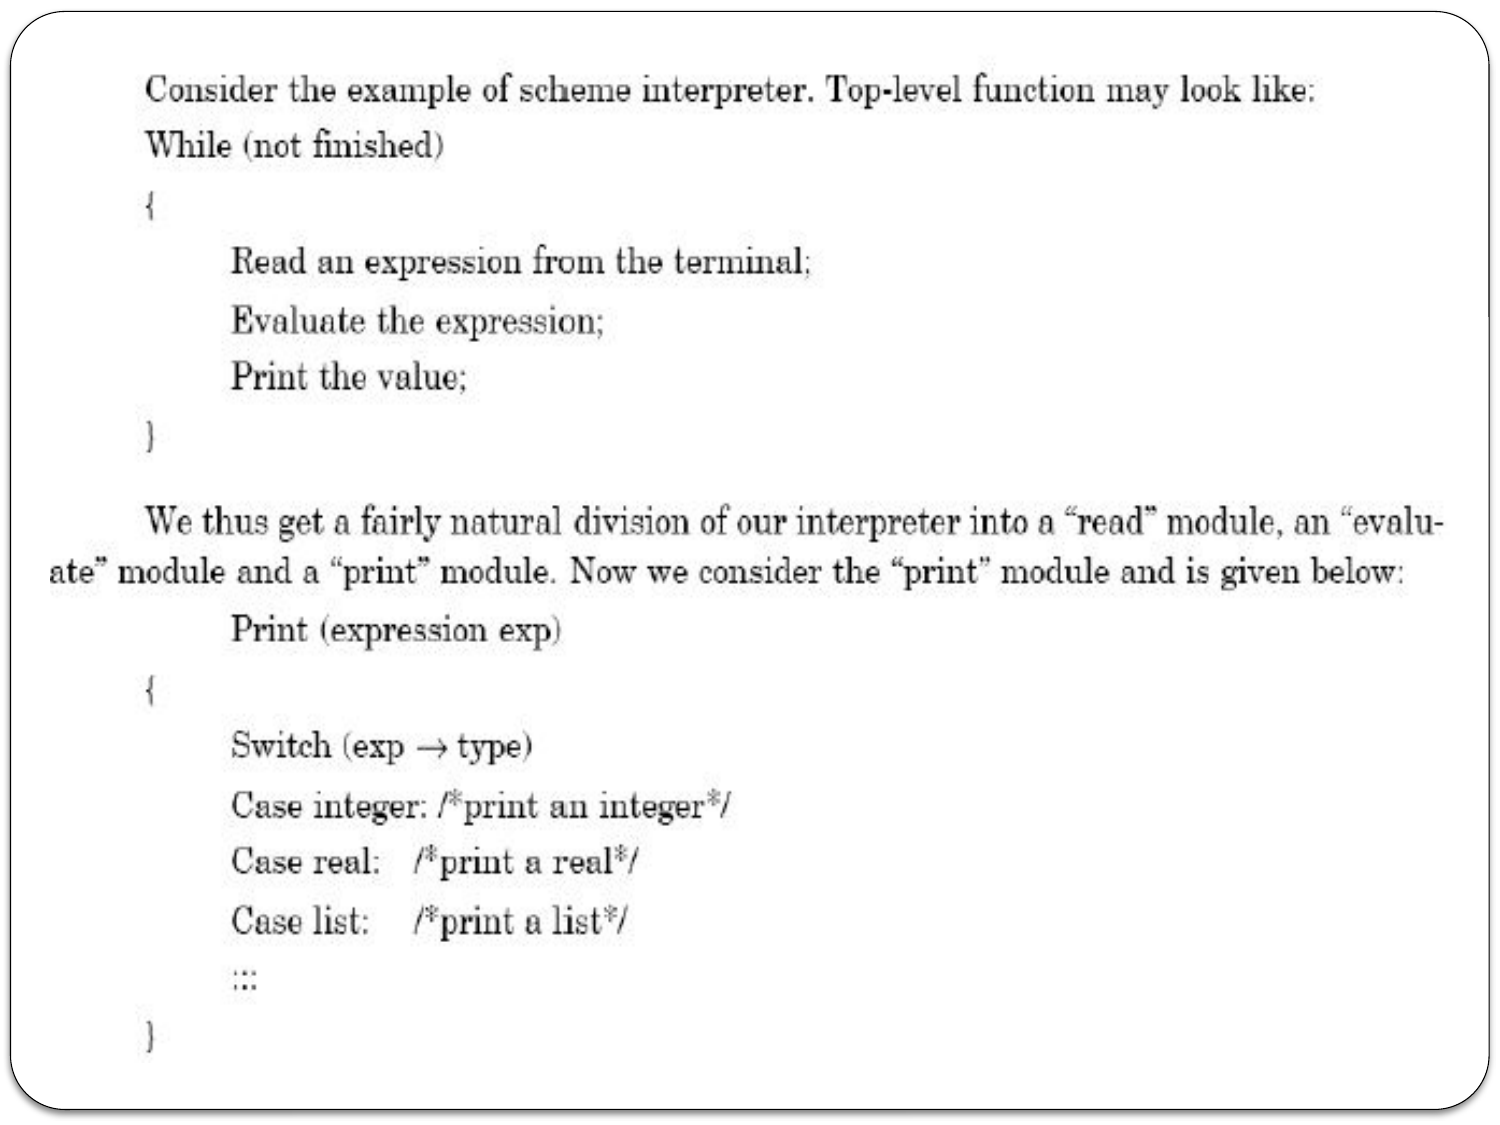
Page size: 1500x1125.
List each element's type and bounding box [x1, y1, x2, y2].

picture [49, 37, 1451, 1063]
